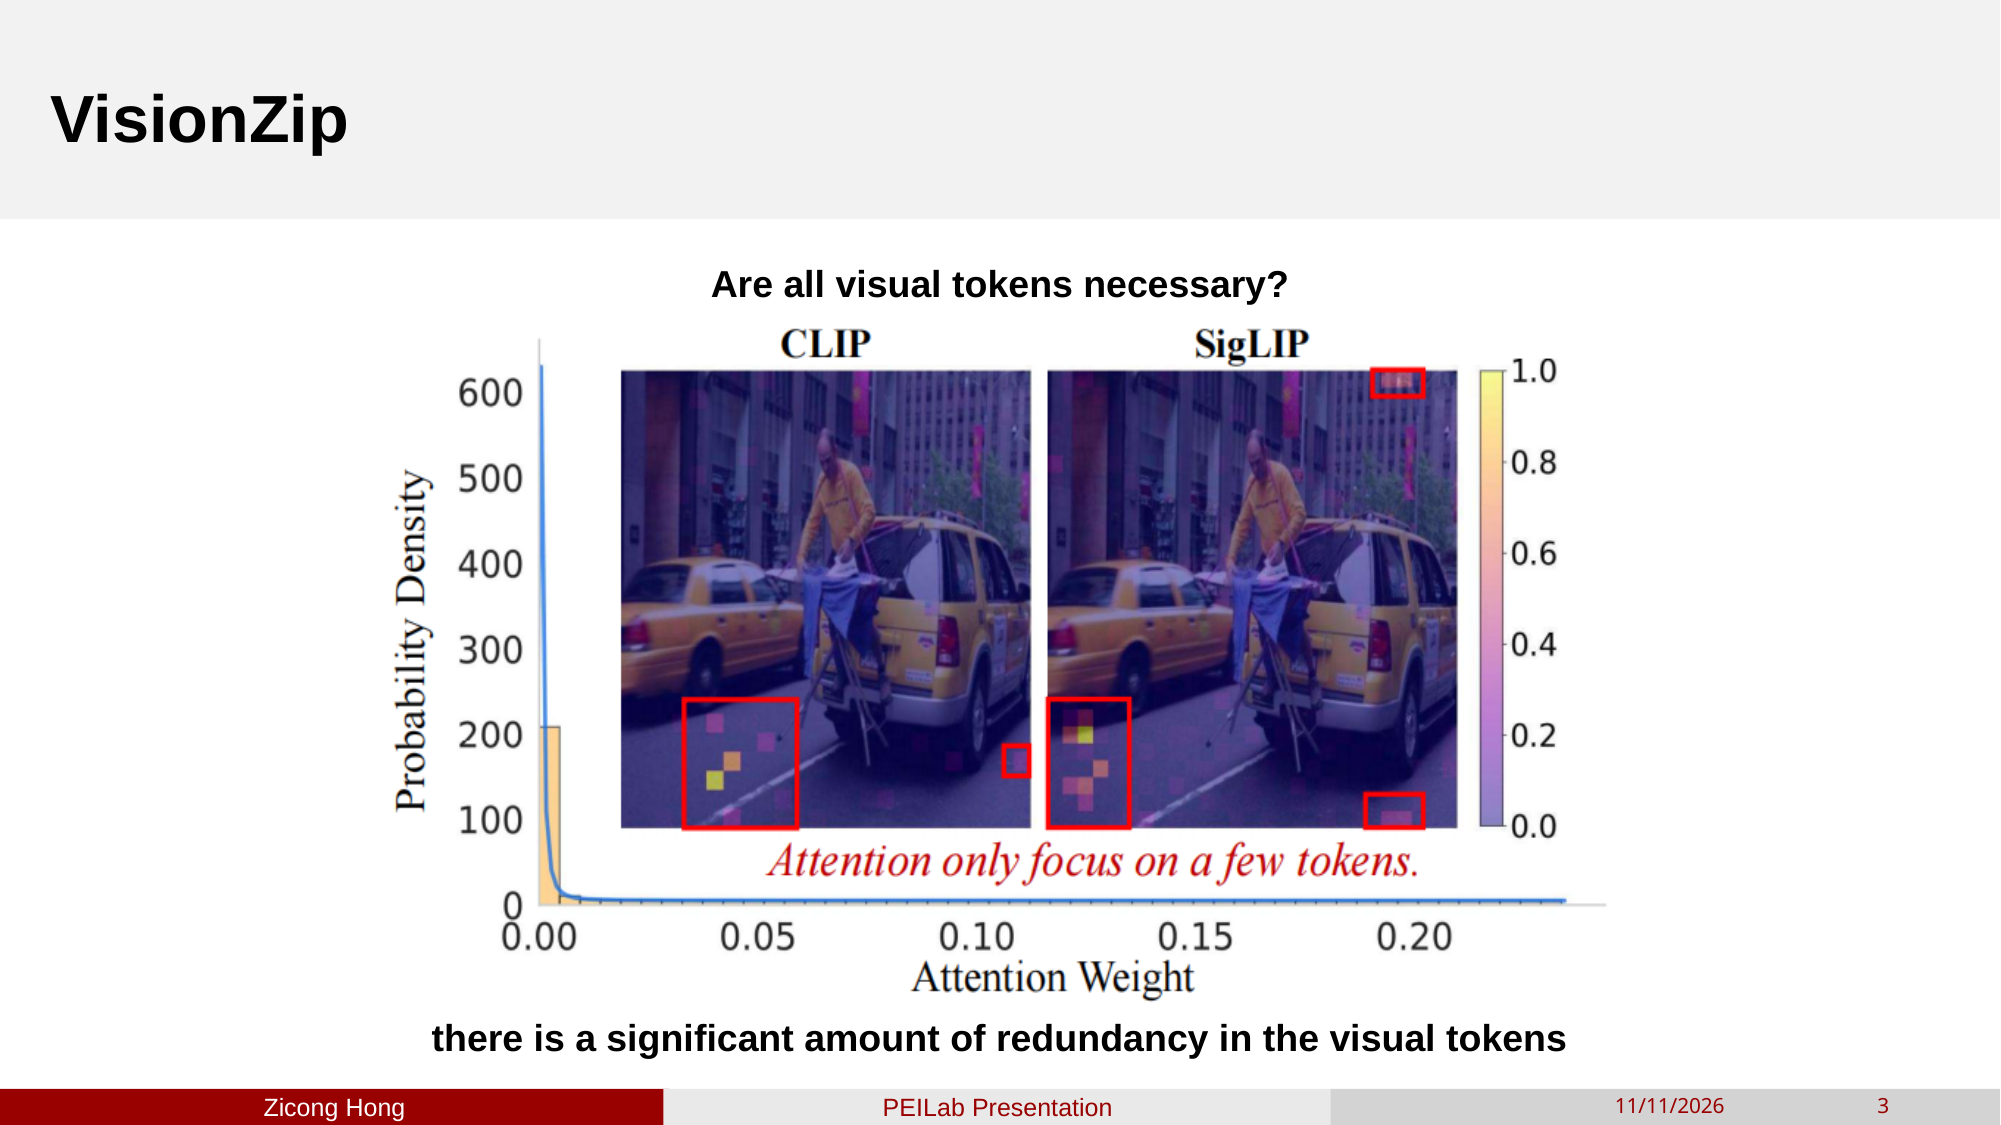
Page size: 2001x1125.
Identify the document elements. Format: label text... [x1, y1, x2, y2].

text_box Are all visual tokens necessary? [666, 252, 1334, 312]
title VisionZip [35, 10, 1965, 160]
picture [360, 312, 1639, 1007]
text_box there is a significant amount of redundancy in the visual tokens [377, 1007, 1623, 1072]
